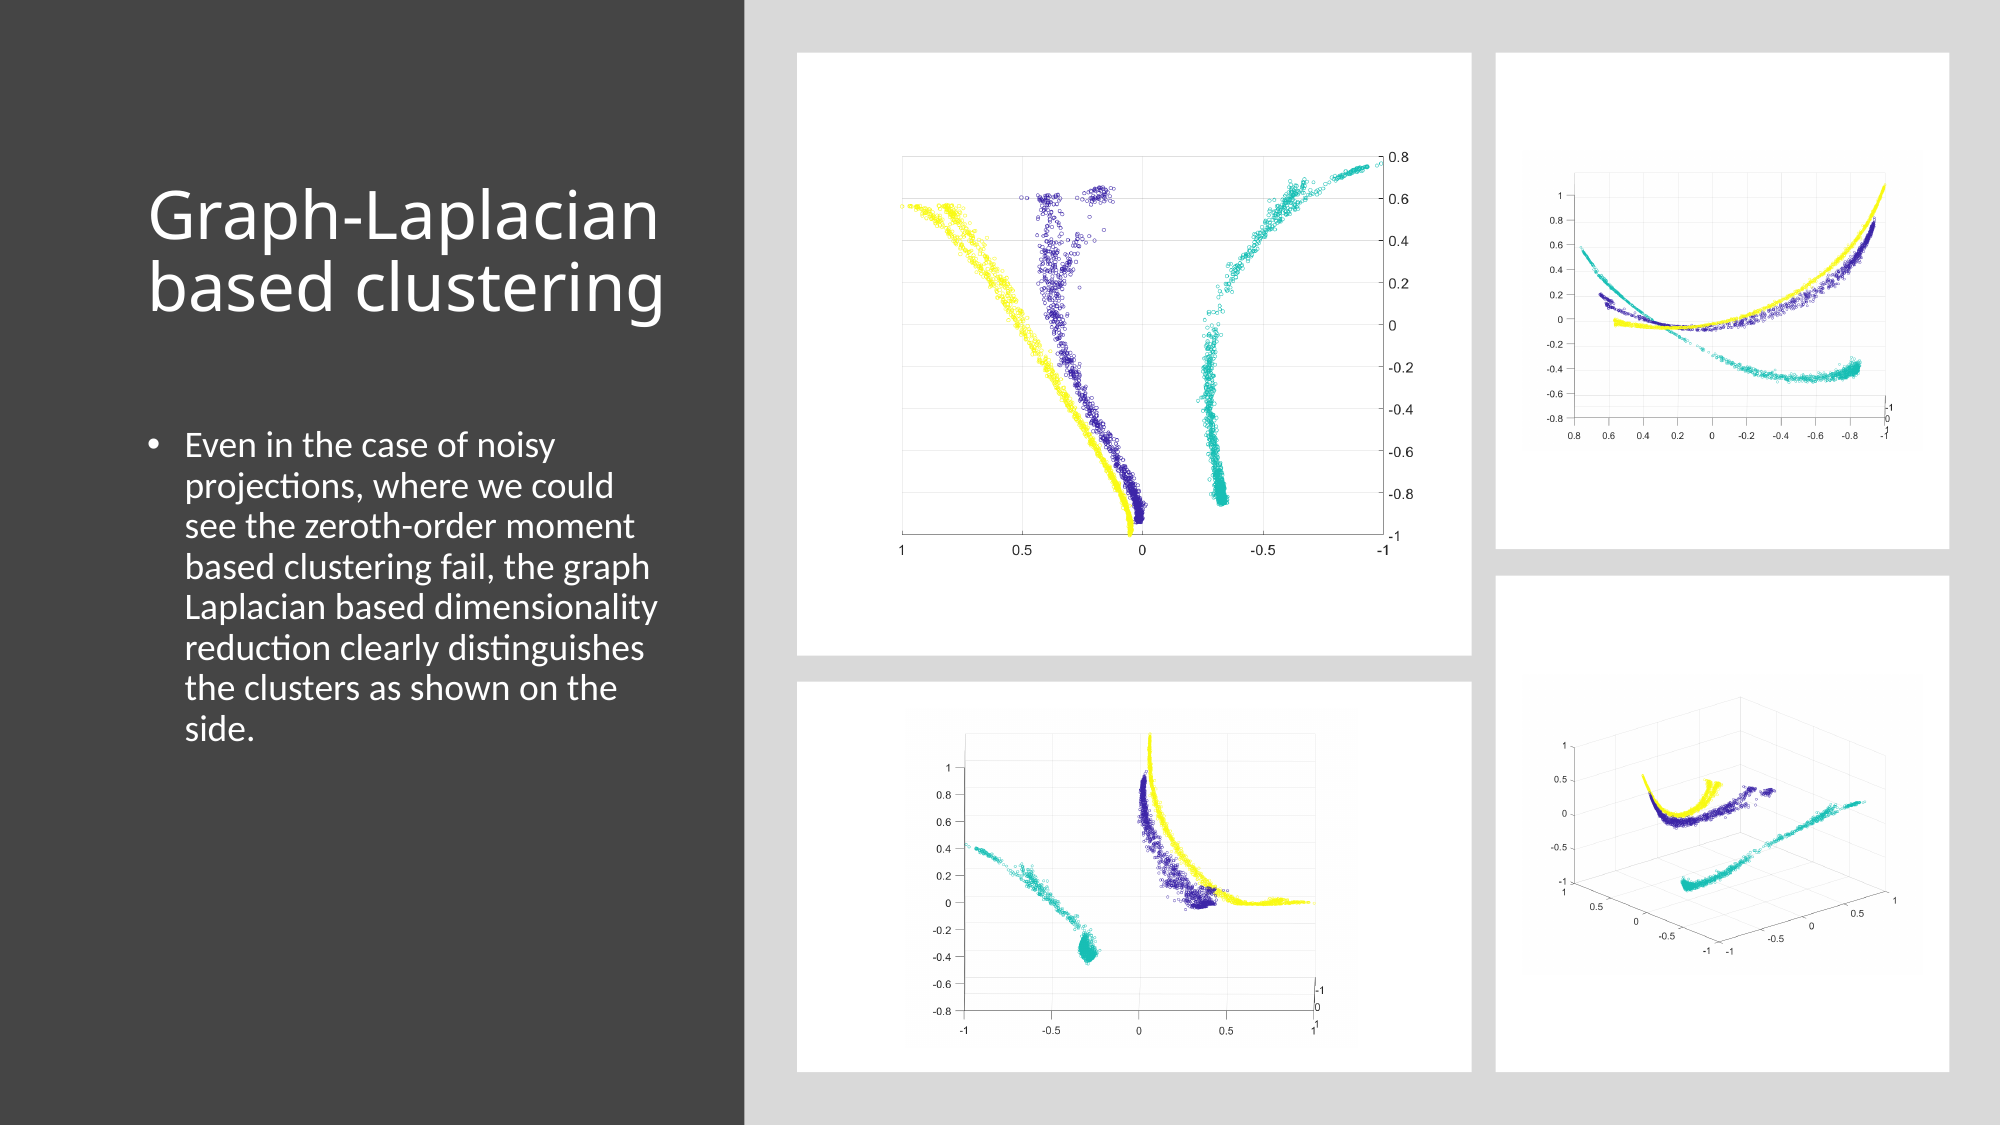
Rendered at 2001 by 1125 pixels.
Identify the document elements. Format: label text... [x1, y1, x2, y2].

text_box [796, 681, 1473, 1073]
text_box [1495, 575, 1950, 1073]
text_box [1495, 52, 1950, 550]
text_box [796, 52, 1473, 657]
title Graph-Laplacian based clustering [131, 118, 688, 389]
picture [821, 121, 1442, 586]
list Even in the case of noisy projections, where we could see the zeroth-order moment based clustering fail, the graph Laplacian based dimensionality reduction clearly distinguishes the clusters as shown on the side. [131, 418, 688, 1014]
picture [1522, 674, 1923, 975]
picture [1522, 150, 1923, 451]
text_box [743, 0, 2000, 1125]
picture [905, 708, 1358, 1048]
